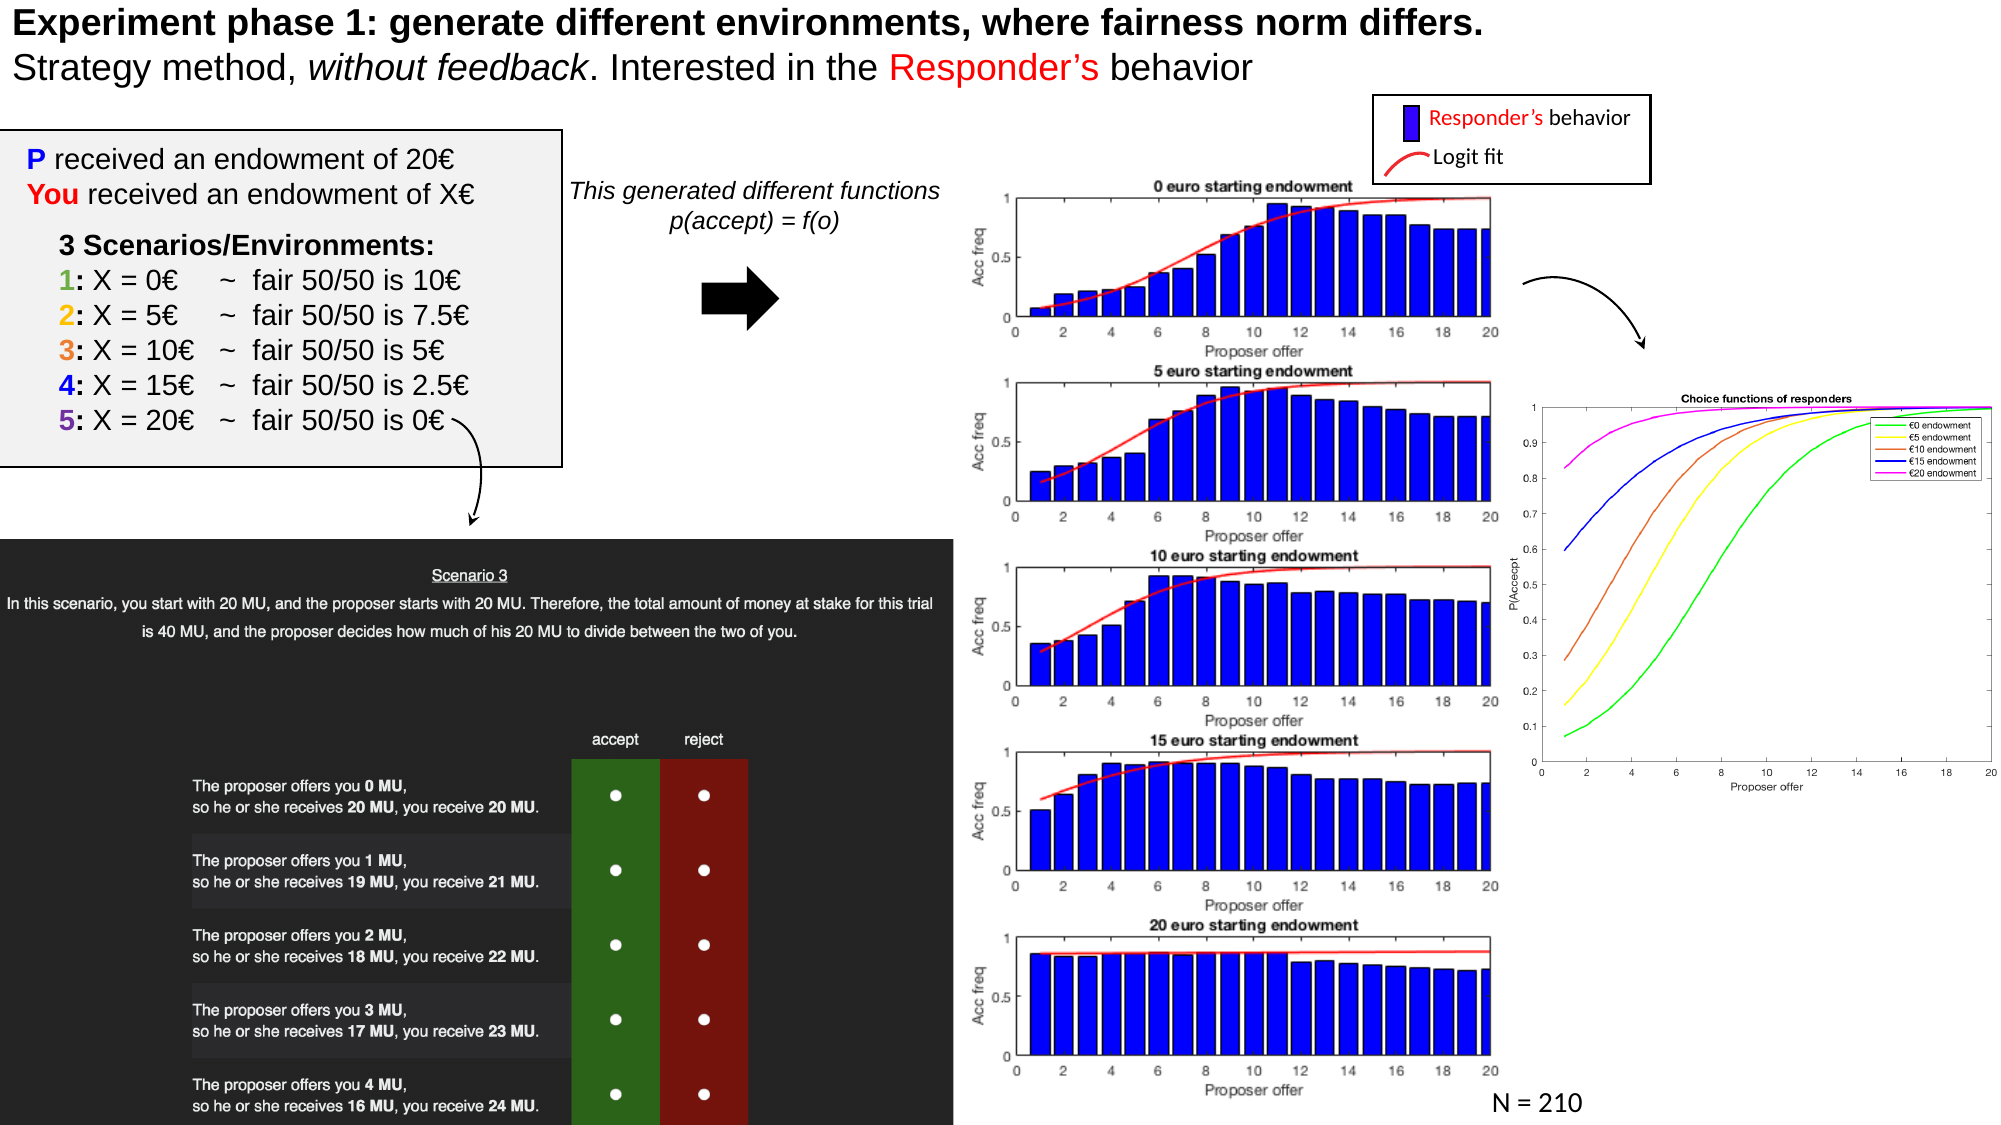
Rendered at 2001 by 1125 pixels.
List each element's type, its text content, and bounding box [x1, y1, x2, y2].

text_box [0, 129, 563, 468]
text_box [1549, 276, 1646, 375]
text_box 3 Scenarios/Environments: 1: X = 0€ ~ fair 50/50 is 10€ 2: X = 5€ ~ fair 50/50 is 7.5€ 3: X = 10€ ~ fair 50/50 is 5€ 4: X = 15€ ~ fair 50/50 is 2.5€ 5: X = 20€ ~ fair 50/50 is 0€ [43, 218, 526, 479]
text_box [1373, 95, 1651, 233]
text_box N = 210 [1549, 1075, 1598, 1125]
text_box [421, 418, 482, 527]
text_box [701, 266, 780, 331]
text_box P received an endowment of 20€ You received an endowment of X€ [11, 132, 614, 218]
picture [0, 113, 2001, 1125]
text_box This generated different functions p(accept) = f(o) [542, 166, 937, 242]
text_box Experiment phase 1: generate different environments, where fairness norm differs. Strategy method, without feedback. Interested in the Responder’s behavior [0, 0, 1653, 96]
